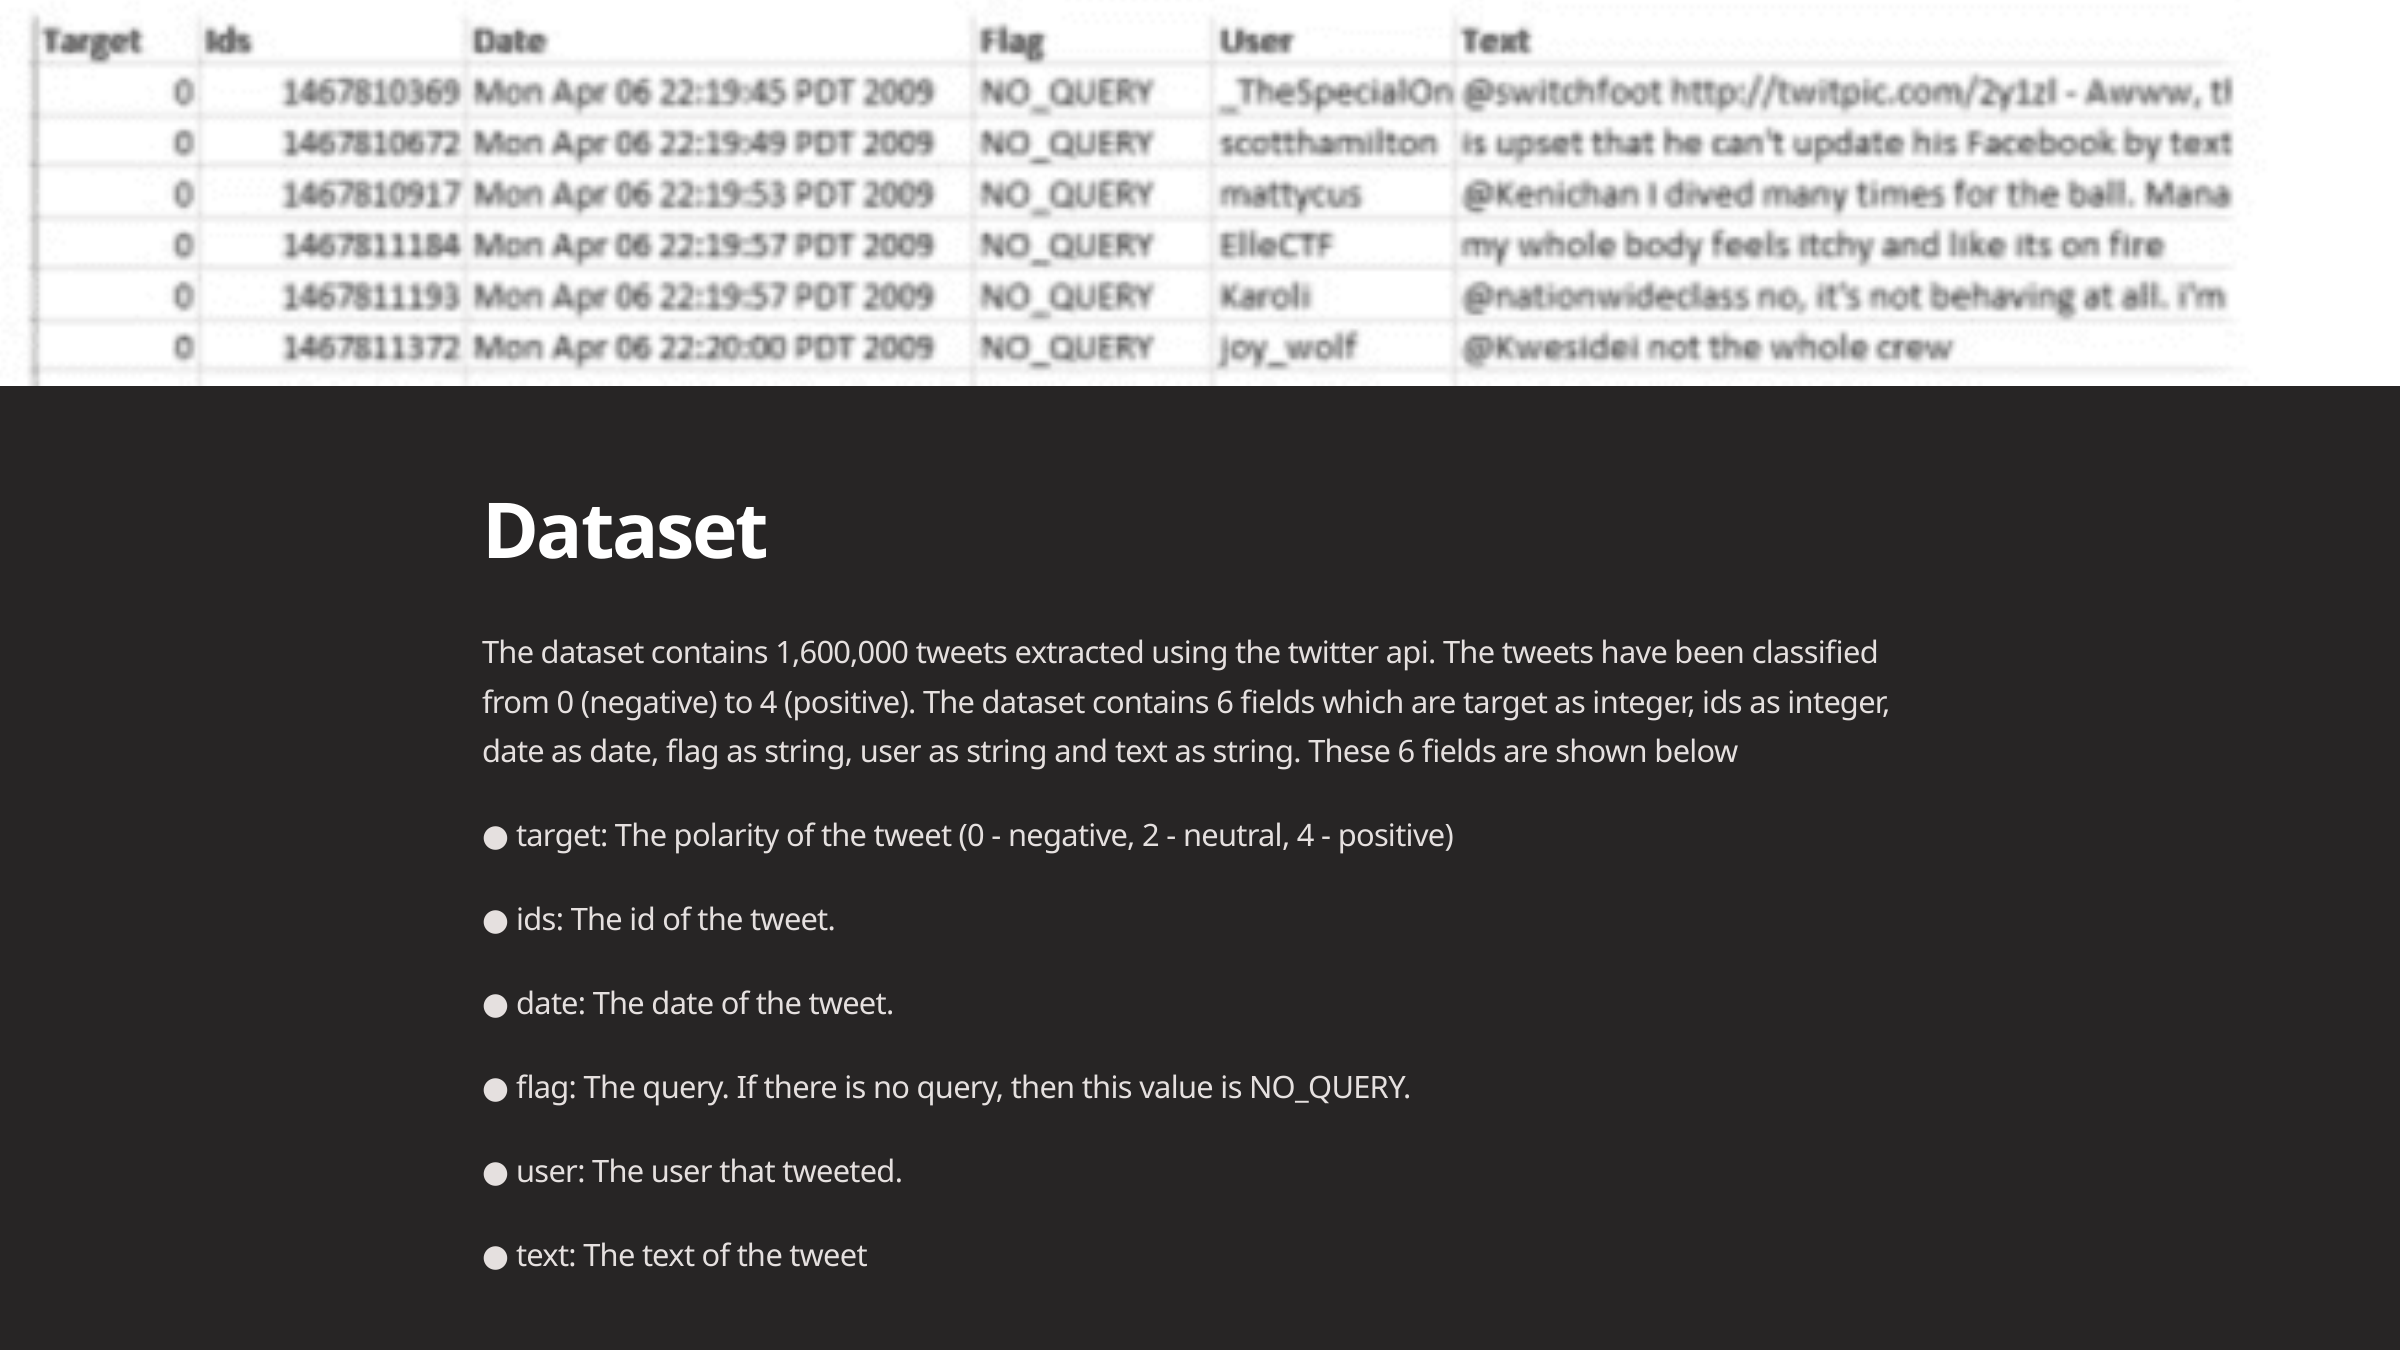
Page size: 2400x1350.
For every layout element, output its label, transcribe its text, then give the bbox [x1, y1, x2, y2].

text_box The dataset contains 1,600,000 tweets extracted using the twitter api. The tweets have been classified from 0 (negative) to 4 (positive). The dataset contains 6 fields which are target as integer, ids as integer, date as date, flag as string, user as string and text as string. These 6 fields are shown below [467, 613, 1933, 762]
text_box ● date: The date of the tweet. [467, 964, 1933, 1014]
picture [0, 0, 2400, 386]
text_box ● text: The text of the tweet [467, 1216, 1933, 1266]
text_box ● ids: The id of the tweet. [467, 879, 1933, 930]
text_box Dataset [467, 470, 1239, 567]
text_box ● target: The polarity of the tweet (0 - negative, 2 - neutral, 4 - positive) [467, 795, 1933, 846]
text_box [0, 386, 2400, 1350]
text_box ● flag: The query. If there is no query, then this value is NO_QUERY. [467, 1048, 1933, 1098]
text_box ● user: The user that tweeted. [467, 1132, 1933, 1182]
